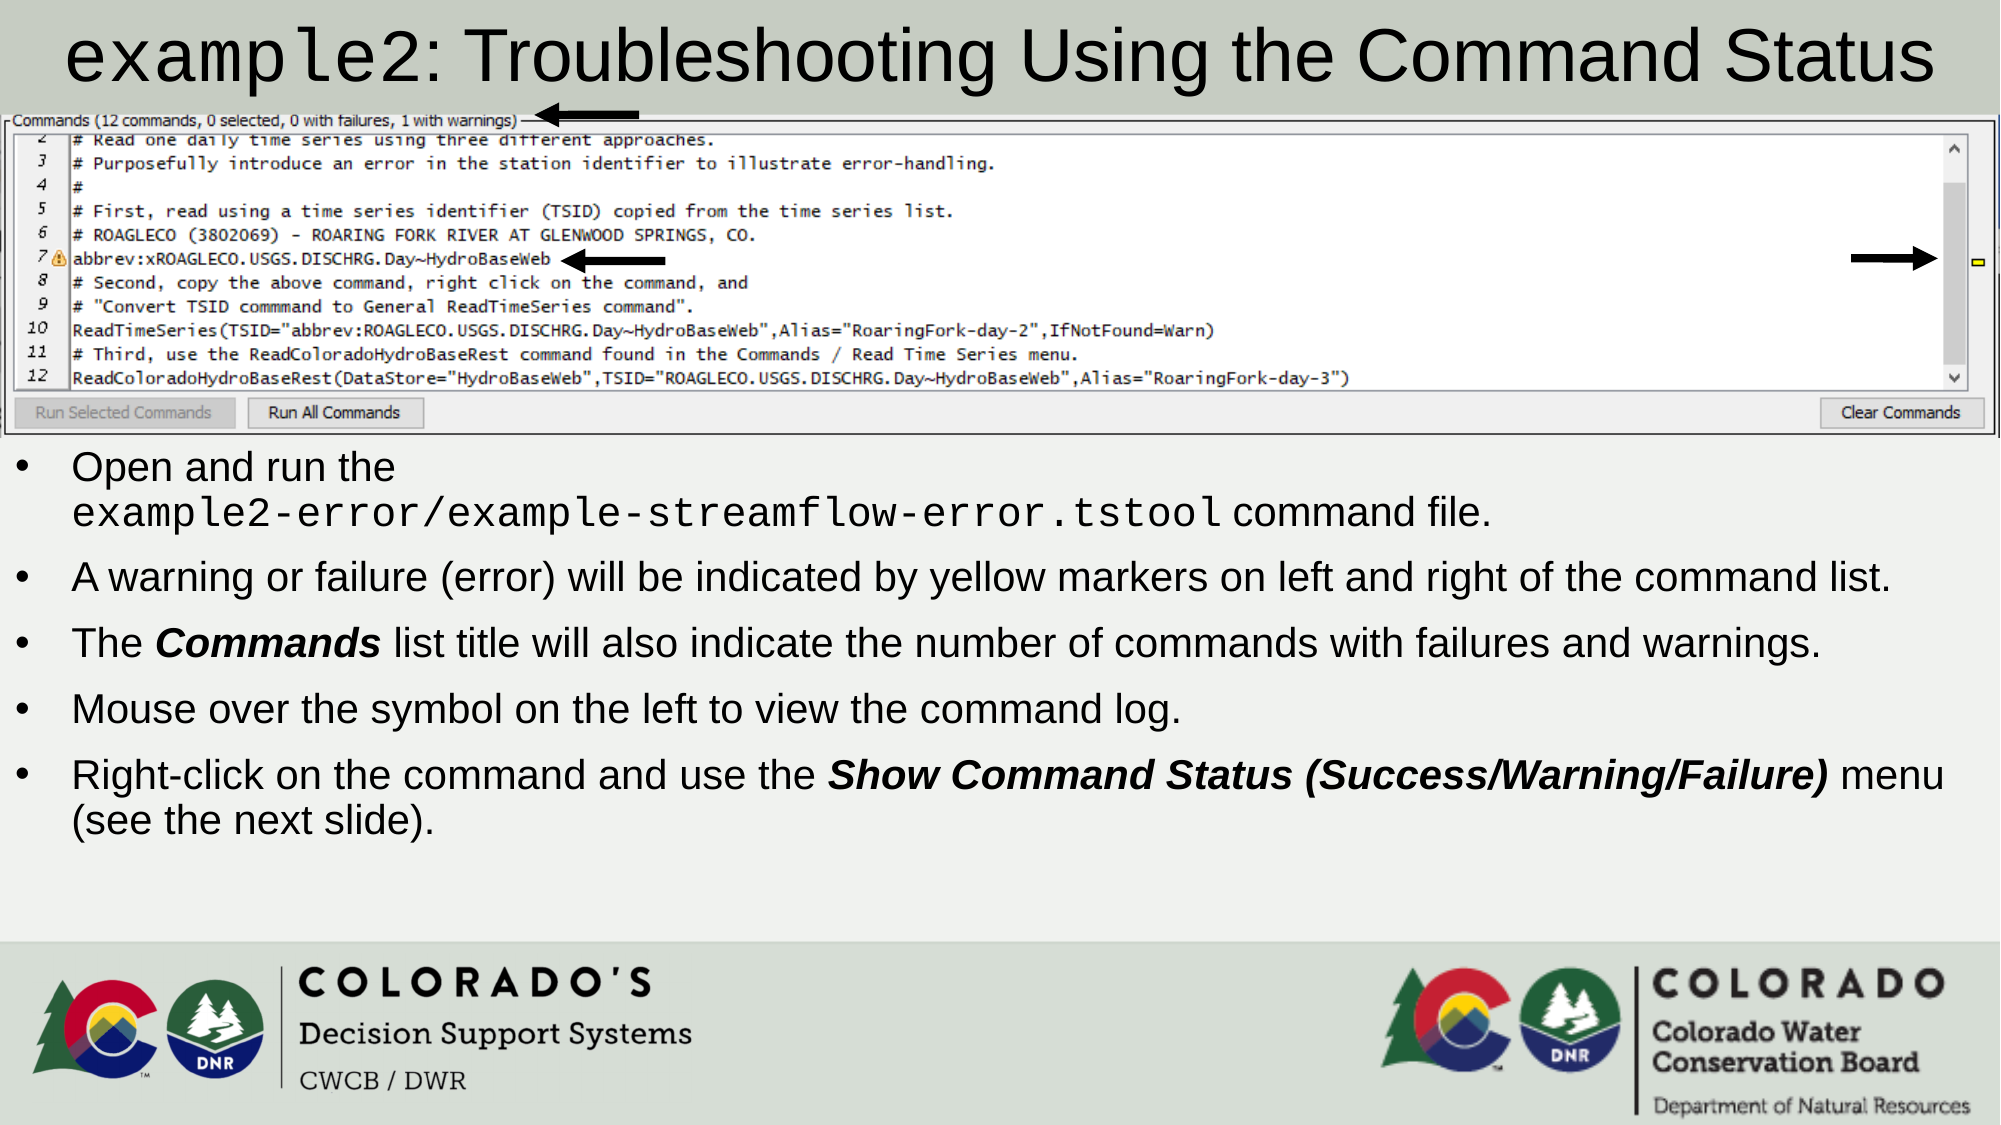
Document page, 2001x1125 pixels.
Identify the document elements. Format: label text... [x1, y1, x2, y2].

picture [0, 856, 2000, 1125]
list example2: Troubleshooting Using the Command Status [0, 0, 2000, 101]
list Open and run the example2-error/example-streamflow-error.tstool command file. A warning or failure (error) will be indicated by yellow markers on left and right of the command list. The Commands list title will also indicate the number of commands with failures and warnings. Mouse over the symbol on the left to view the command log. Right-click on the command and use the Show Command Status (Success/Warning/Failure) menu (see the next slide). [0, 438, 2000, 856]
picture [0, 101, 2000, 438]
